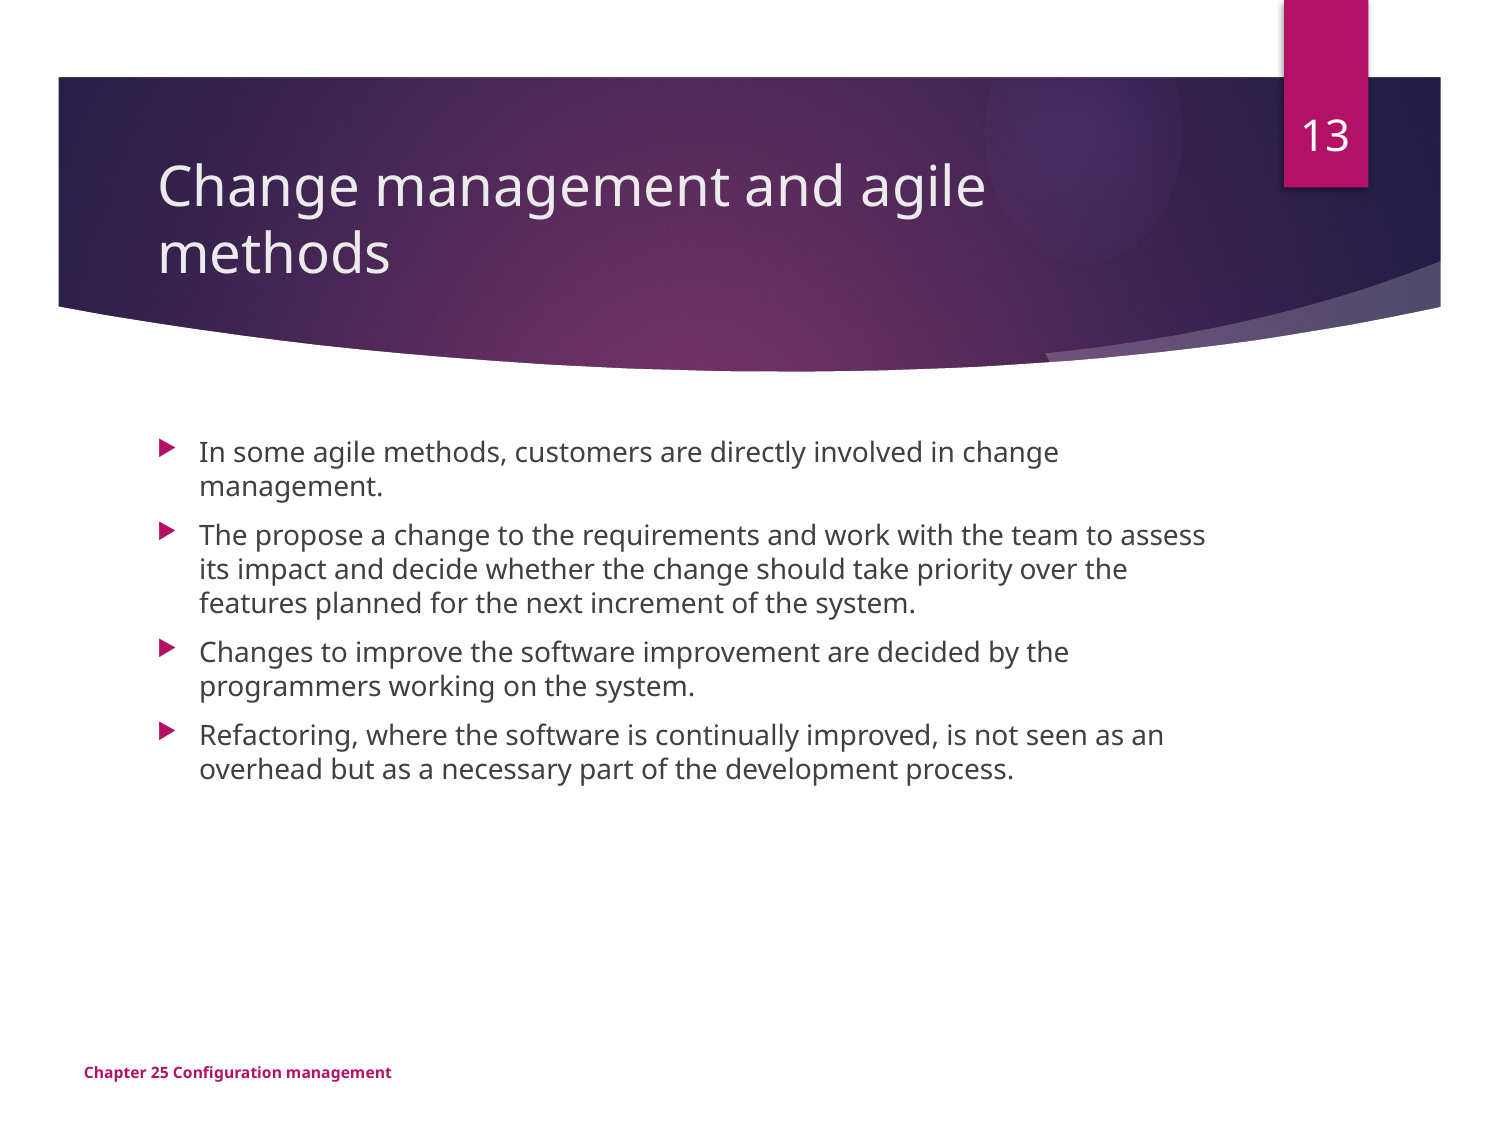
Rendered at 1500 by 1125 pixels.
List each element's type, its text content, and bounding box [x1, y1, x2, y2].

slide_number 13 [1273, 48, 1377, 175]
title Change management and agile methods [142, 159, 1220, 276]
list In some agile methods, customers are directly involved in change management. The propose a change to the requirements and work with the team to assess its impact and decide whether the change should take priority over the features planned for the next increment of the system. Changes to improve the software improvement are decided by the programmers working on the system. Refactoring, where the software is continually improved, is not seen as an overhead but as a necessary part of the development process. [142, 427, 1228, 988]
footer Chapter 25 Configuration management [69, 1048, 544, 1099]
